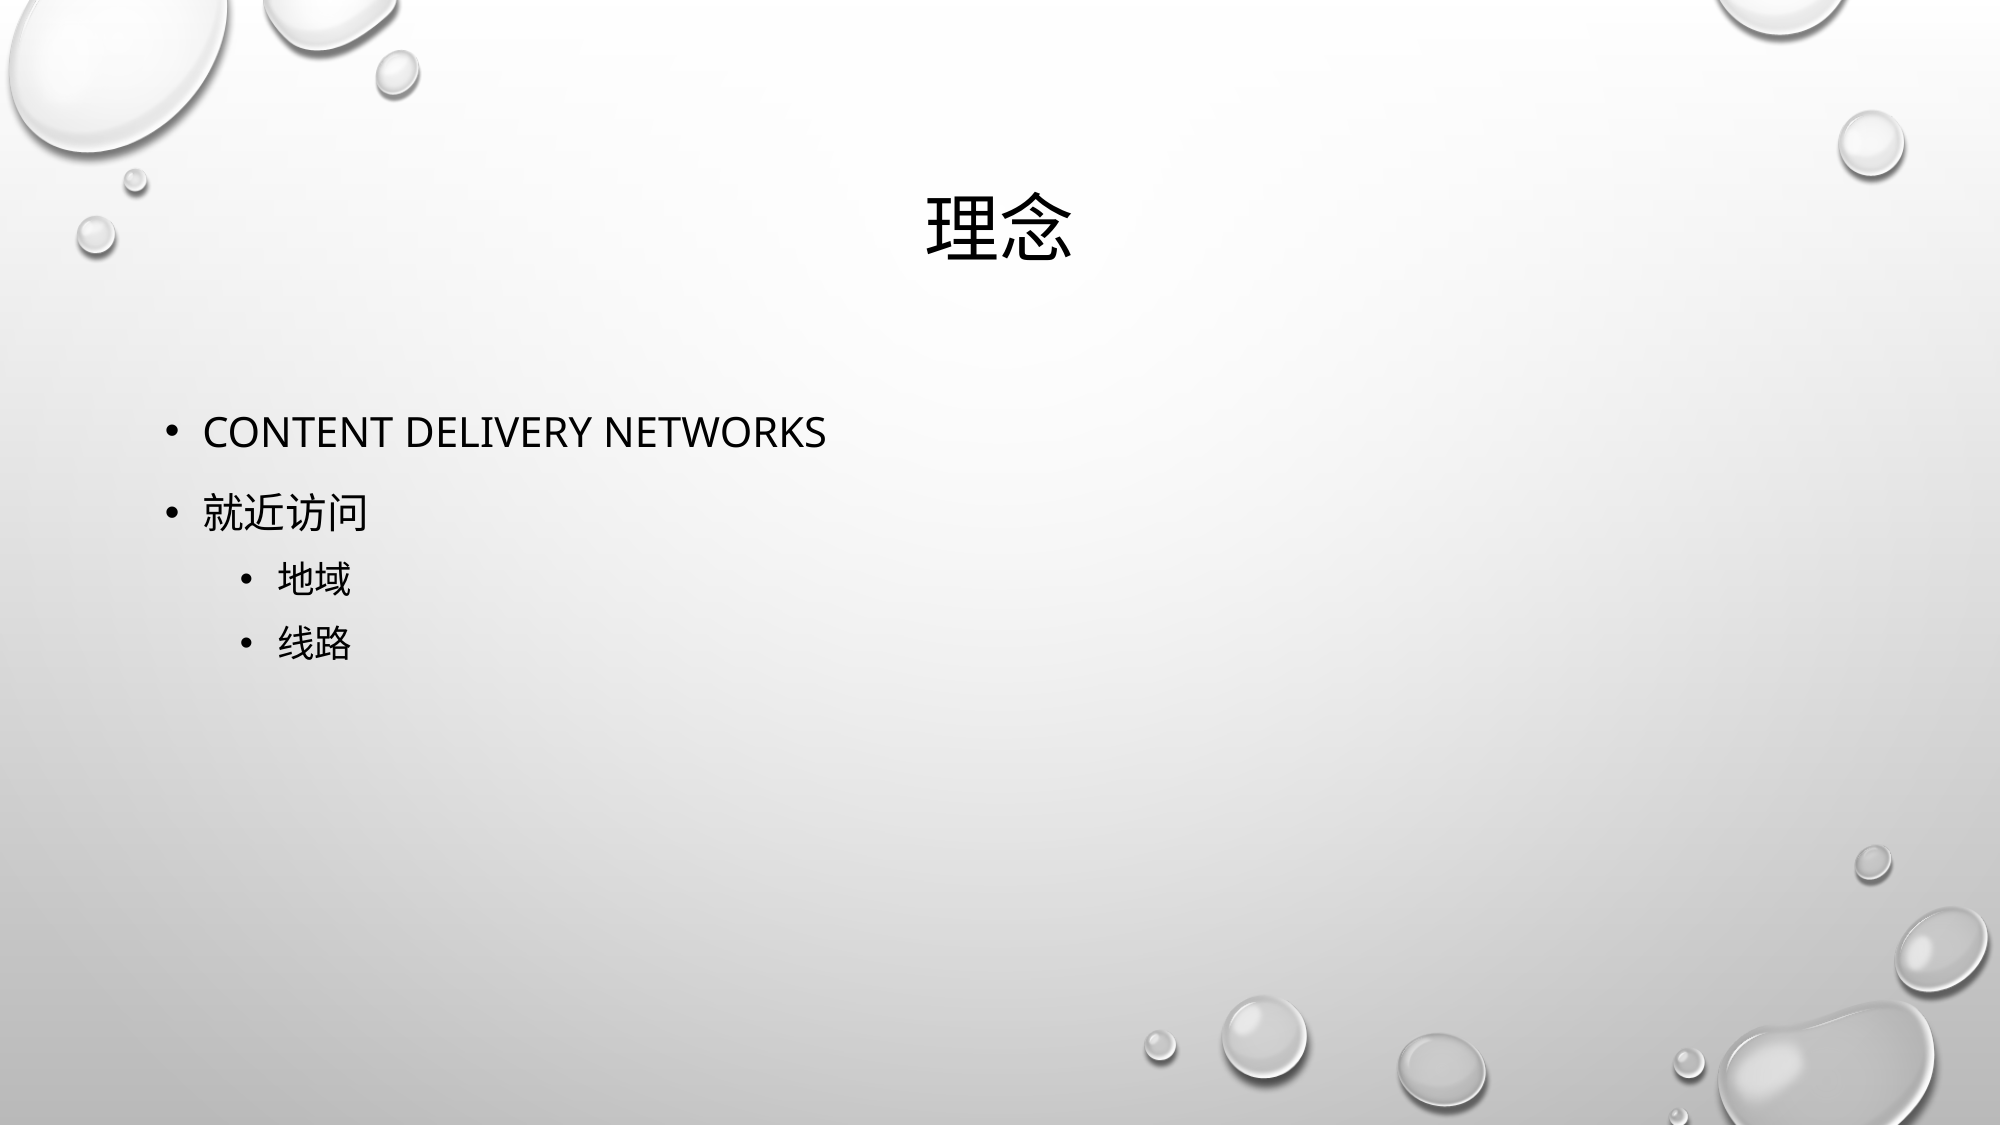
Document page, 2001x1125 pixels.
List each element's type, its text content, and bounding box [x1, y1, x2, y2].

title 理念 [149, 101, 1851, 364]
picture [0, 0, 2000, 1125]
list Content Delivery networks 就近访问 地域 线路 [149, 388, 1850, 950]
